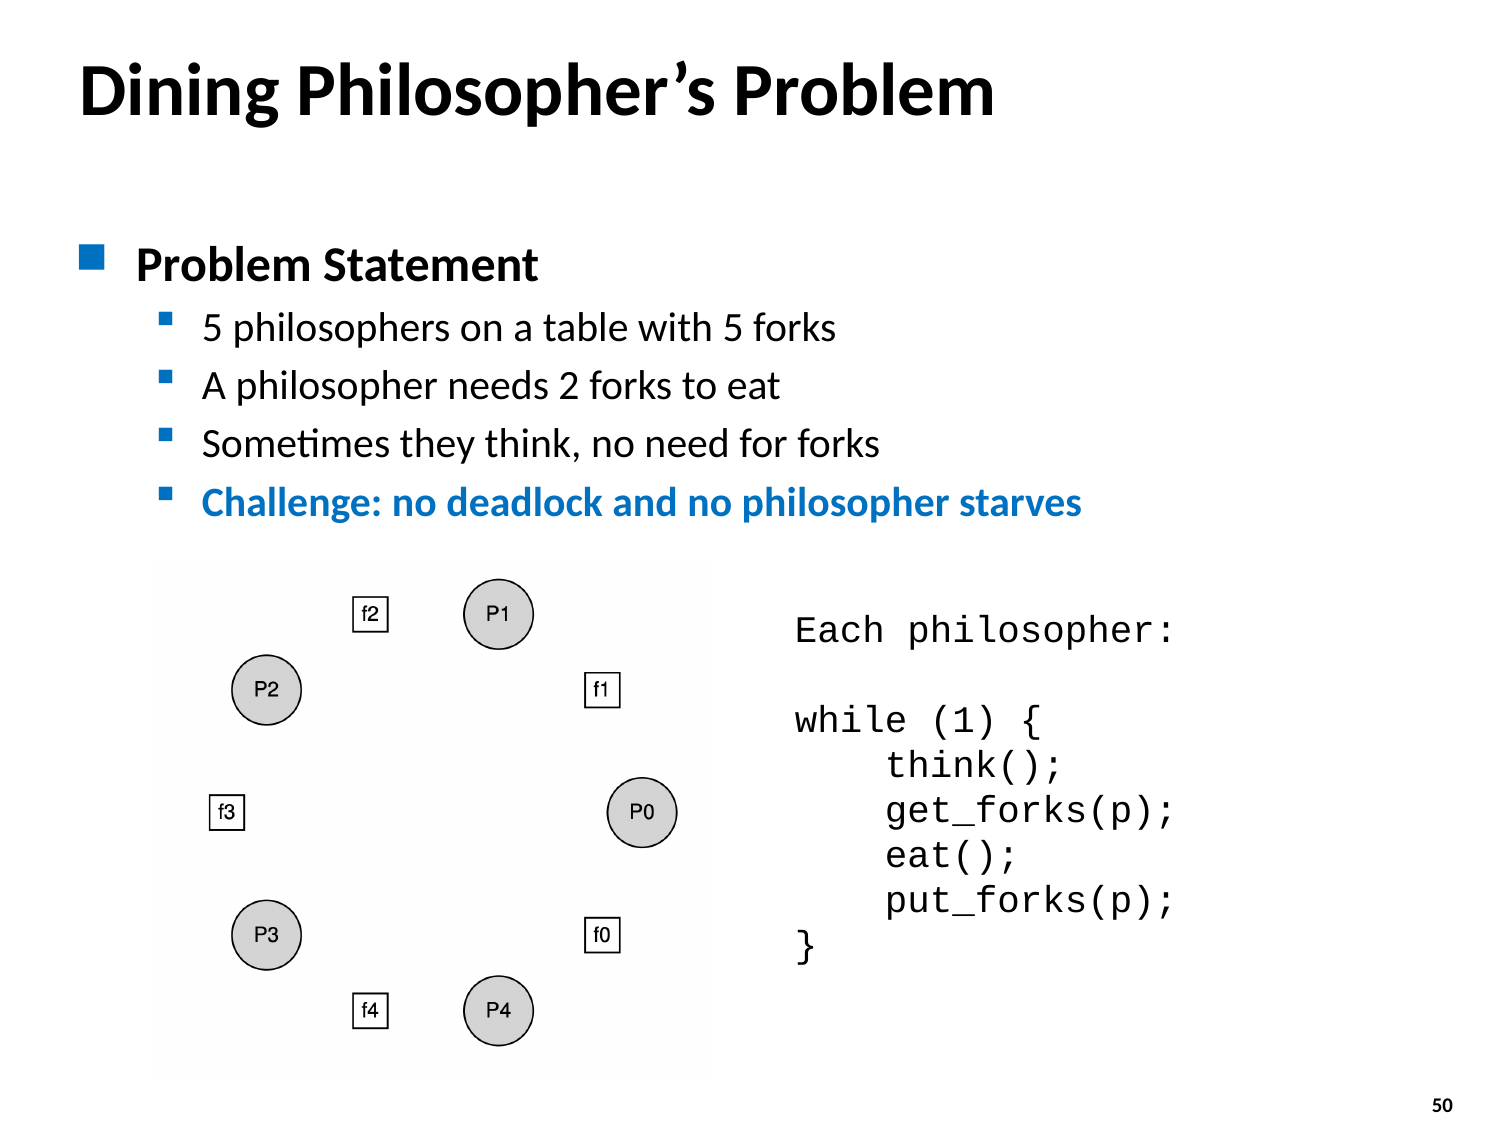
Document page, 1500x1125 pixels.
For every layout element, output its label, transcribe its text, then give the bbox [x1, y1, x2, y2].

title Dining Philosopher’s Problem [64, 23, 1311, 149]
text_box Each philosopher: while (1) { think(); get_forks(p); eat(); put_forks(p); } [779, 597, 1310, 972]
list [154, 558, 712, 1083]
text_box Problem Statement 5 philosophers on a table with 5 forks A philosopher needs 2 forks to eat Sometimes they think, no need for forks Challenge: no deadlock and no philosopher starves [65, 223, 1361, 539]
